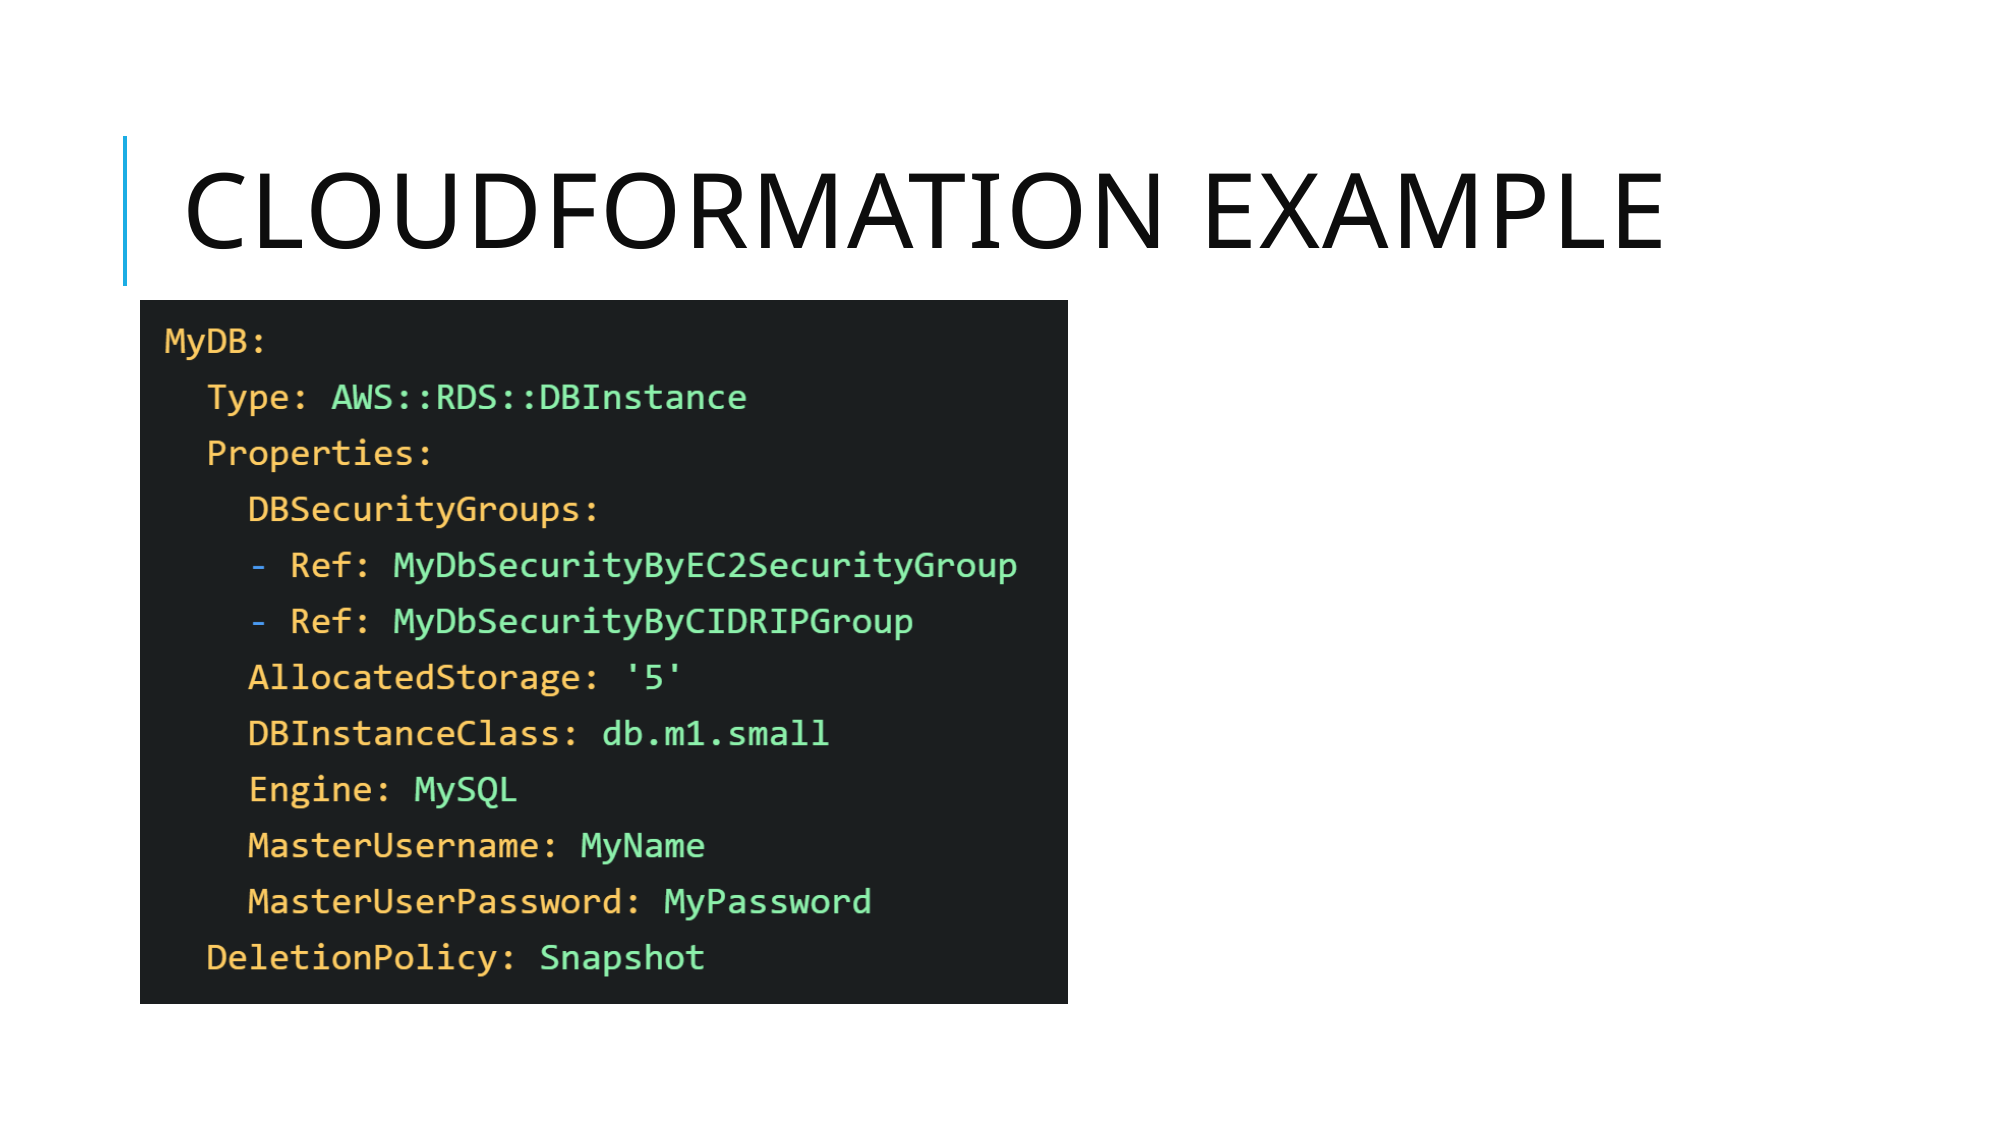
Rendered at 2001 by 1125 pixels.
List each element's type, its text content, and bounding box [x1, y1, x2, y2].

title Cloudformation Example [168, 96, 1763, 342]
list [139, 300, 1068, 1004]
